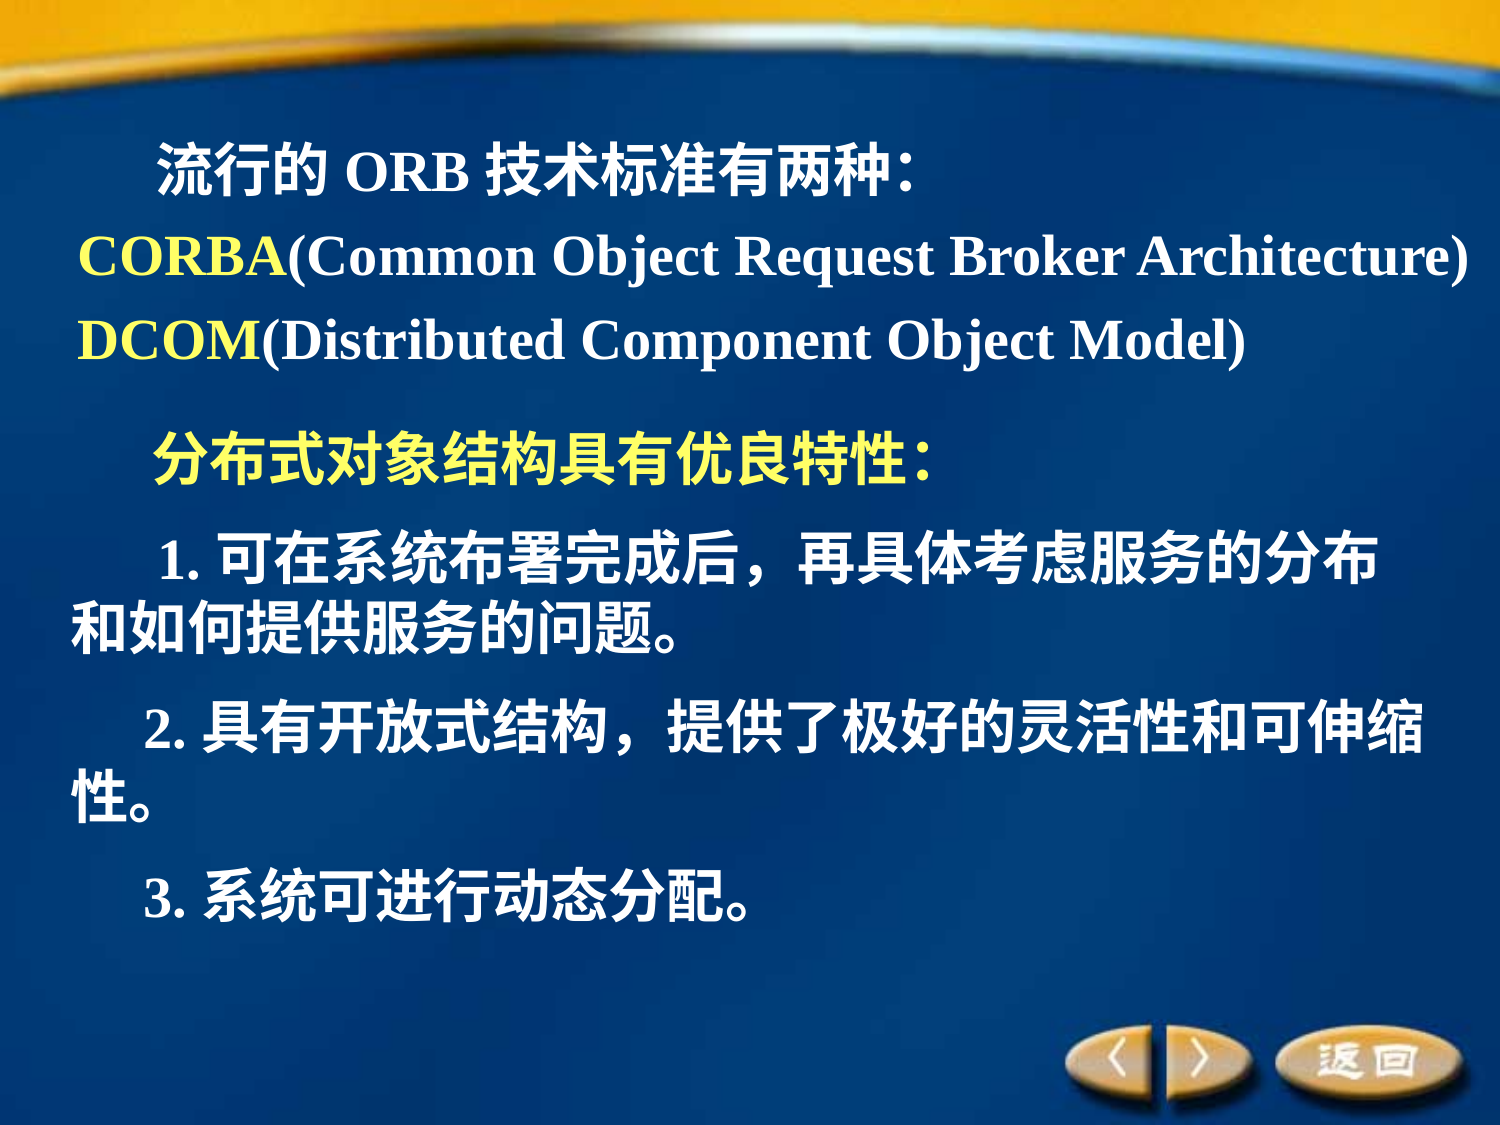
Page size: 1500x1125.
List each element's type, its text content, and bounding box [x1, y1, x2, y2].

text_box 流行的ORB技术标准有两种： CORBA(Common Object Request Broker Architecture) DCOM(Distributed Component Object Model) [33, 112, 1500, 379]
text_box [1168, 1027, 1250, 1090]
text_box [1060, 1024, 1142, 1090]
picture [0, 0, 1500, 1125]
text_box 分布式对象结构具有优良特性： 1.可在系统布署完成后，再具体考虑服务的分布和如何提供服务的问题。 2.具有开放式结构，提供了极好的灵活性和可伸缩性。 3.系统可进行动态分配。 [55, 414, 1452, 937]
text_box [1281, 1024, 1455, 1090]
